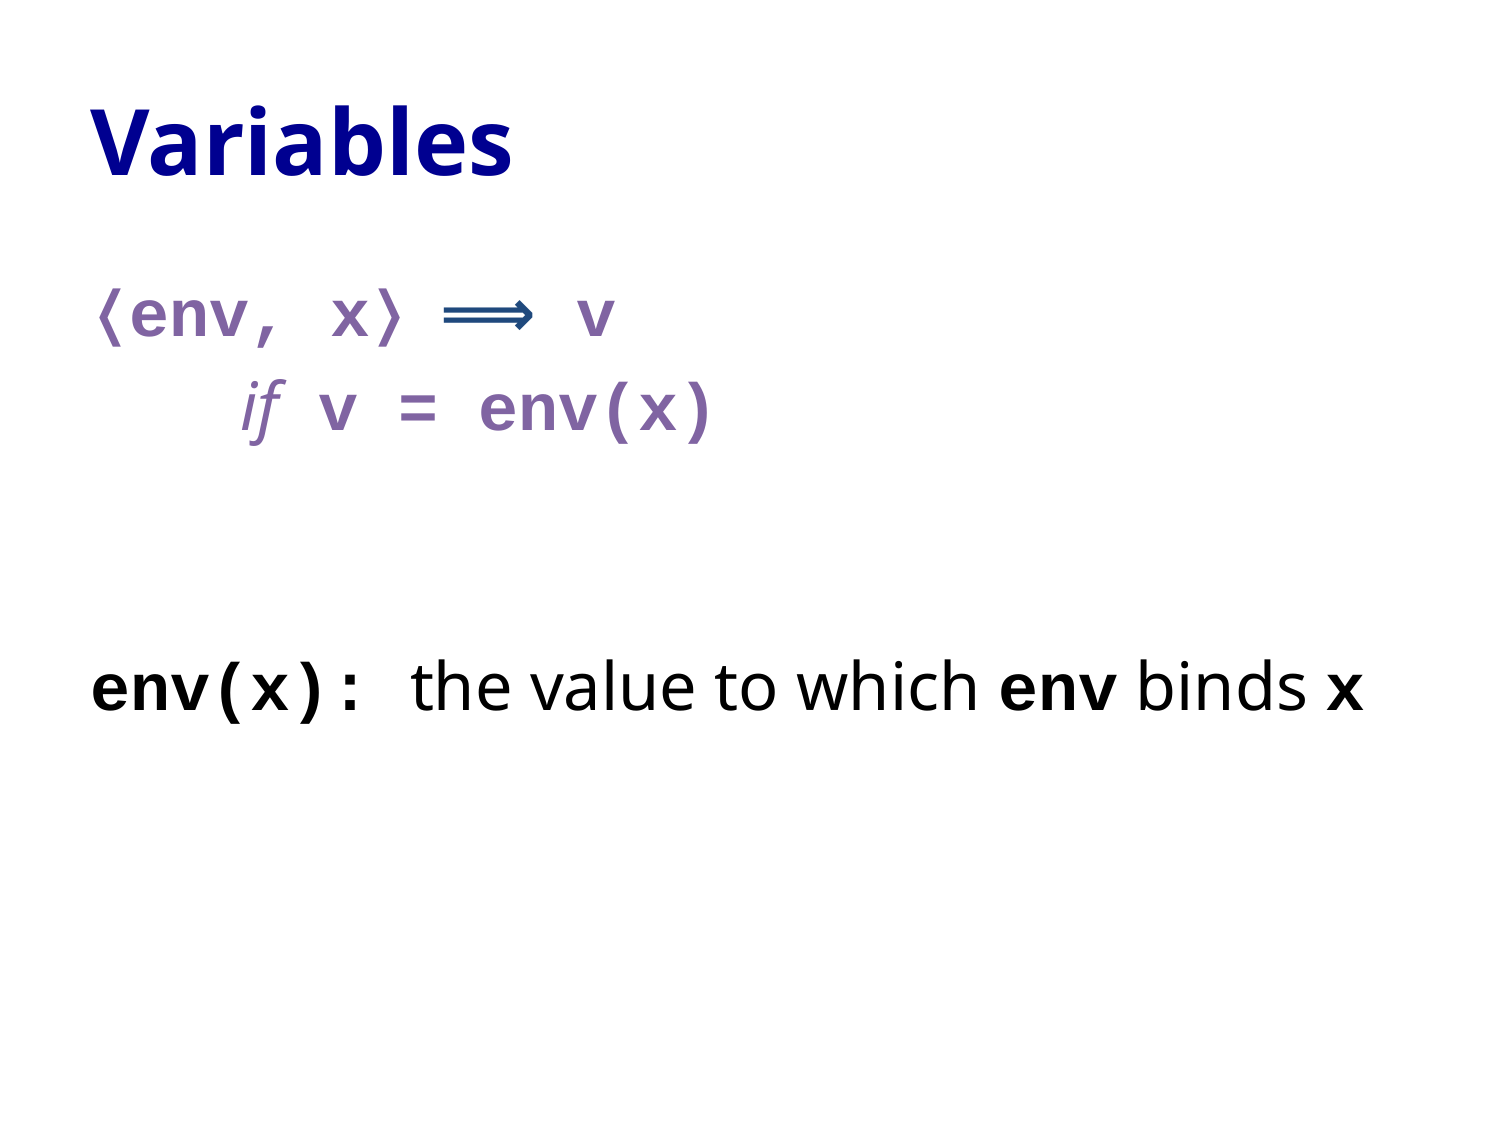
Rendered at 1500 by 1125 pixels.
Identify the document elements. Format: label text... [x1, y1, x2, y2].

title Variables [75, 45, 1425, 233]
list ⟨env, x⟩ ⟹ v if v = env(x) env(x): the value to which env binds x [75, 262, 1425, 1005]
